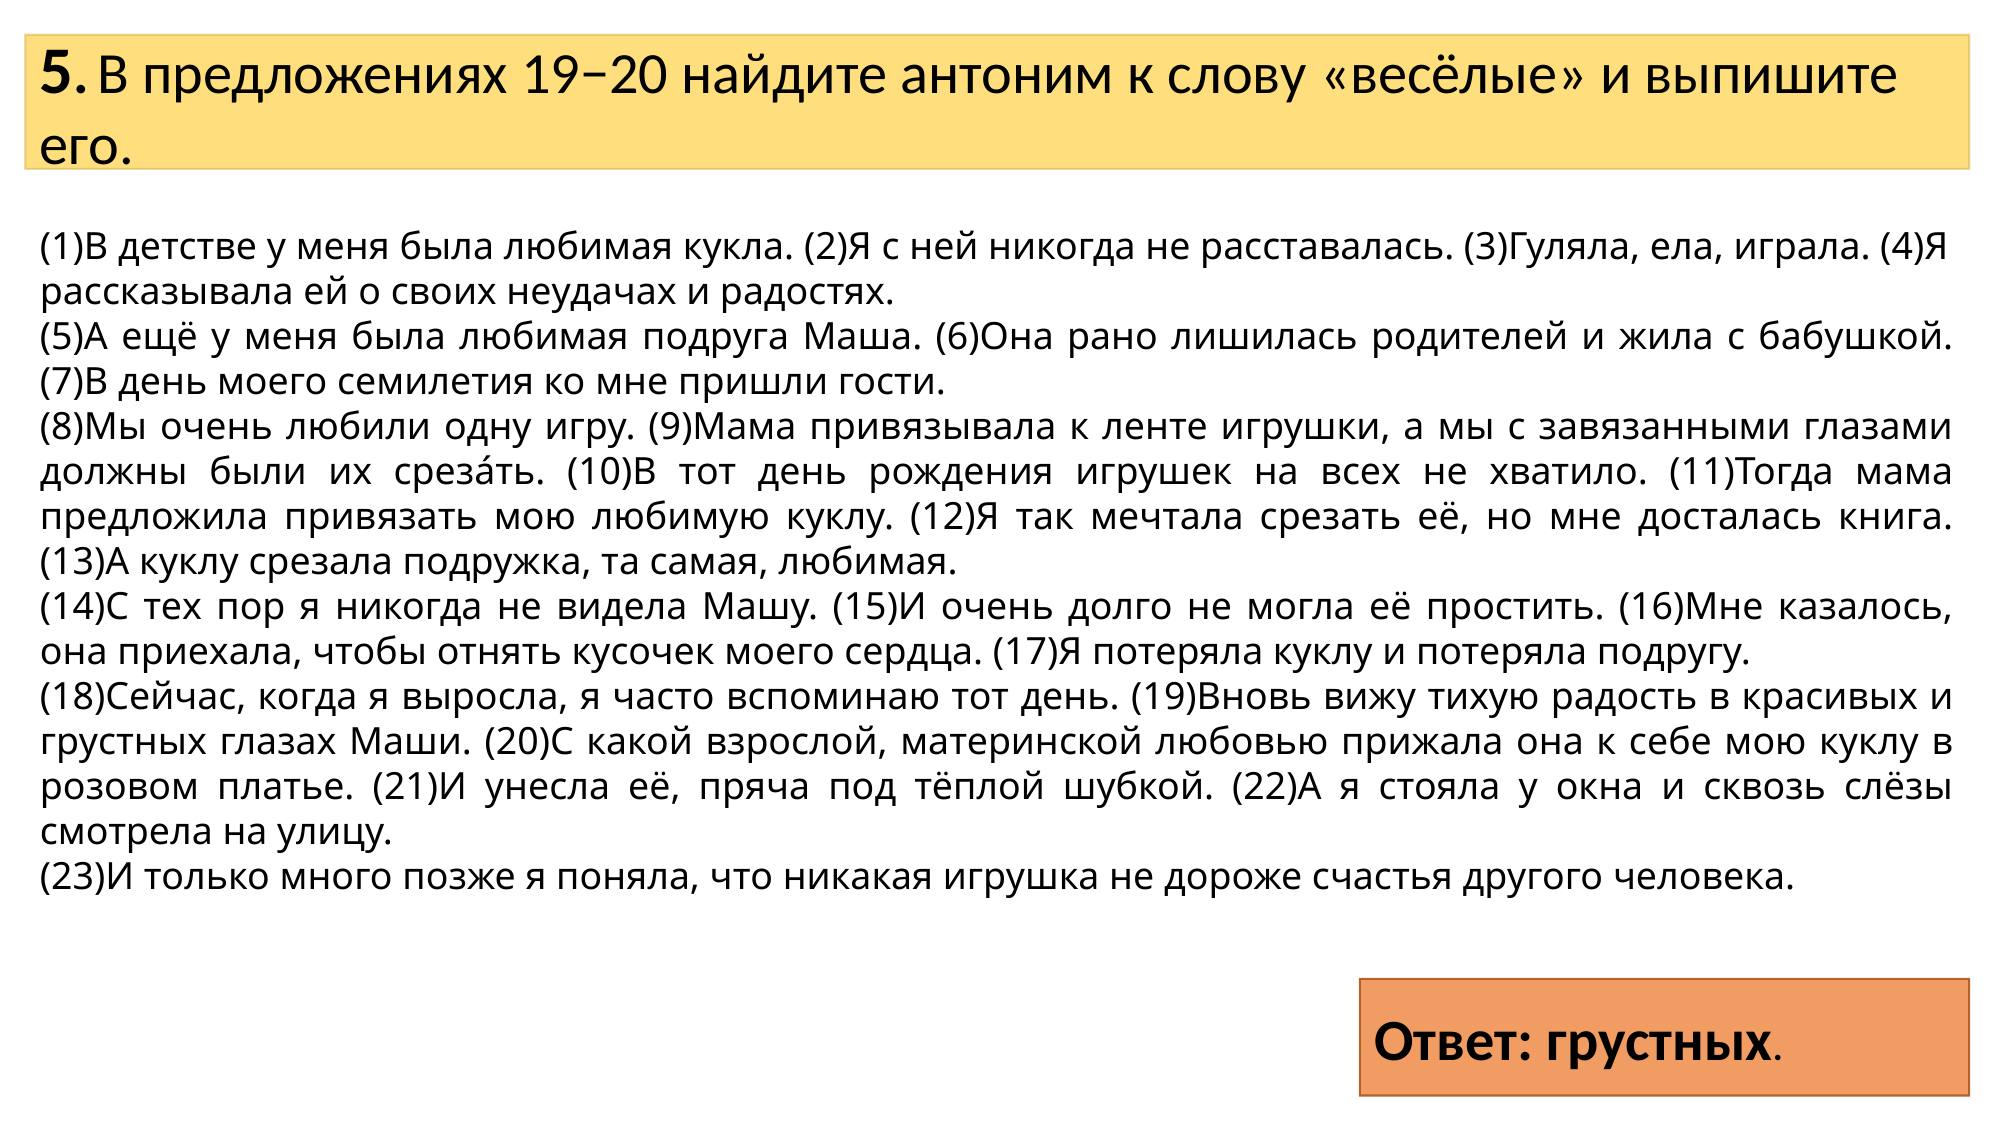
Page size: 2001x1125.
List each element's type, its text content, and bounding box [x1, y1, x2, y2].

text_box 5. В предложениях 19−20 найдите антоним к слову «весёлые» и выпишите его. (1)В детстве у меня была любимая кукла. (2)Я с ней никогда не расставалась. (3)Гуляла, ела, играла. (4)Я рассказывала ей о своих неудачах и радостях. (5)А ещё у меня была любимая подруга Маша. (6)Она рано лишилась родителей и жила с бабушкой. (7)В день моего семилетия ко мне пришли гости. (8)Мы очень любили одну игру. (9)Мама привязывала к ленте игрушки, а мы с завязанными глазами должны были их среза́ть. (10)В тот день рождения игрушек на всех не хватило. (11)Тогда мама предложила привязать мою любимую куклу. (12)Я так мечтала срезать её, но мне досталась книга. (13)А куклу срезала подружка, та самая, любимая. (14)С тех пор я никогда не видела Машу. (15)И очень долго не могла её простить. (16)Мне казалось, она приехала, чтобы отнять кусочек моего сердца. (17)Я потеряла куклу и потеряла подругу. (18)Сейчас, когда я выросла, я часто вспоминаю тот день. (19)Вновь вижу тихую радость в красивых и грустных глазах Маши. (20)С какой взрослой, материнской любовью прижала она к себе мою куклу в розовом платье. (21)И унесла её, пряча под тёплой шубкой. (22)А я стояла у окна и сквозь слёзы смотрела на улицу. (23)И только много позже я поняла, что никакая игрушка не дороже счастья другого человека. [25, 19, 1970, 1039]
text_box Ответ: грустных. [1359, 978, 1970, 1097]
